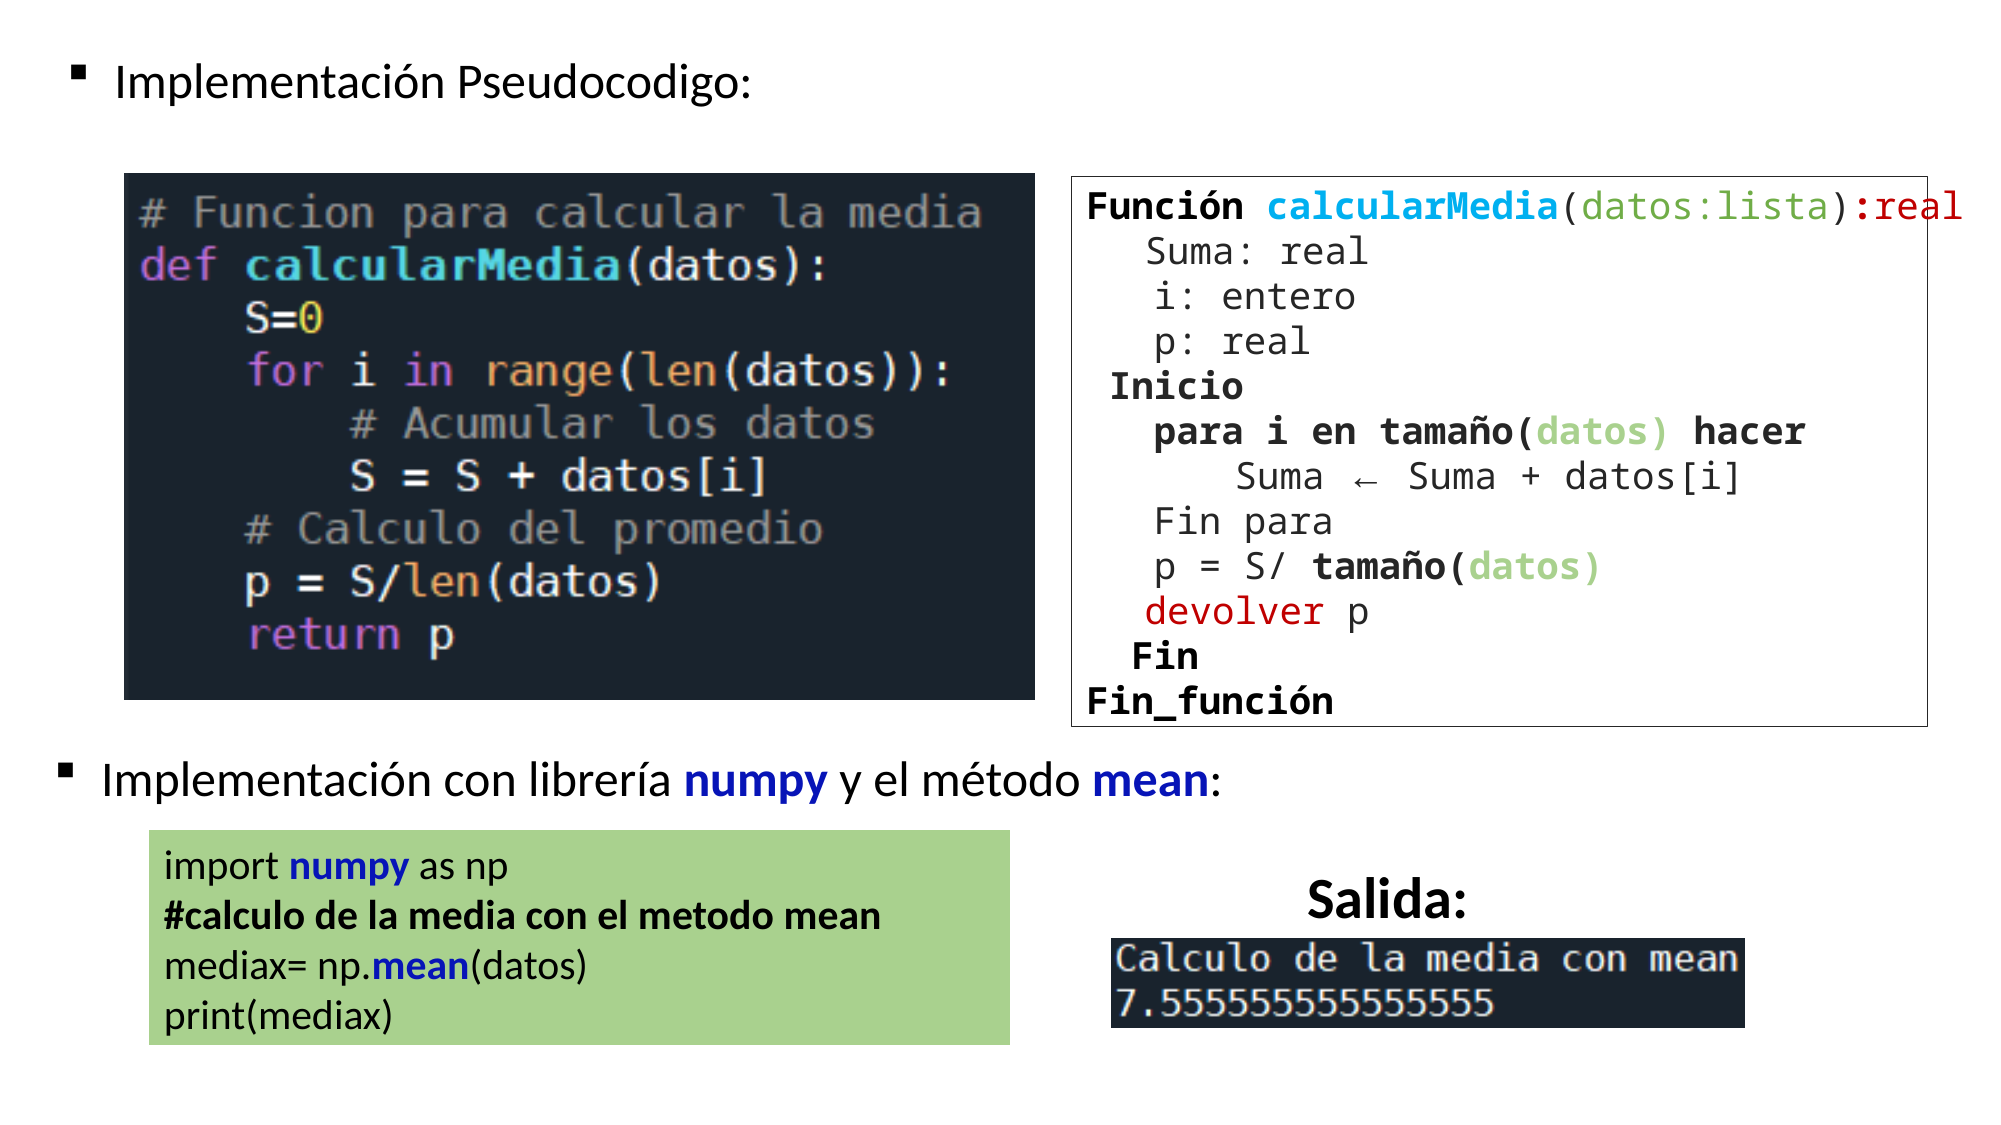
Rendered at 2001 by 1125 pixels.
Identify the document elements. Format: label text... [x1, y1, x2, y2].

picture [124, 173, 1035, 700]
text_box Implementación Pseudocodigo: [52, 40, 1860, 161]
picture [1111, 938, 1745, 1028]
text_box import numpy as np #calculo de la media con el metodo mean mediax= np.mean(datos) print(mediax) [149, 830, 1010, 1045]
text_box Salida: [1292, 852, 1500, 938]
text_box Implementación con librería numpy y el método mean: [39, 739, 1847, 859]
text_box Función calcularMedia(datos:lista):real Suma: real i: entero p: real Inicio para i en tamaño(datos) hacer Suma ← Suma + datos[i] Fin para p = S/ tamaño(datos) devolver p Fin Fin_función [1071, 176, 1928, 727]
